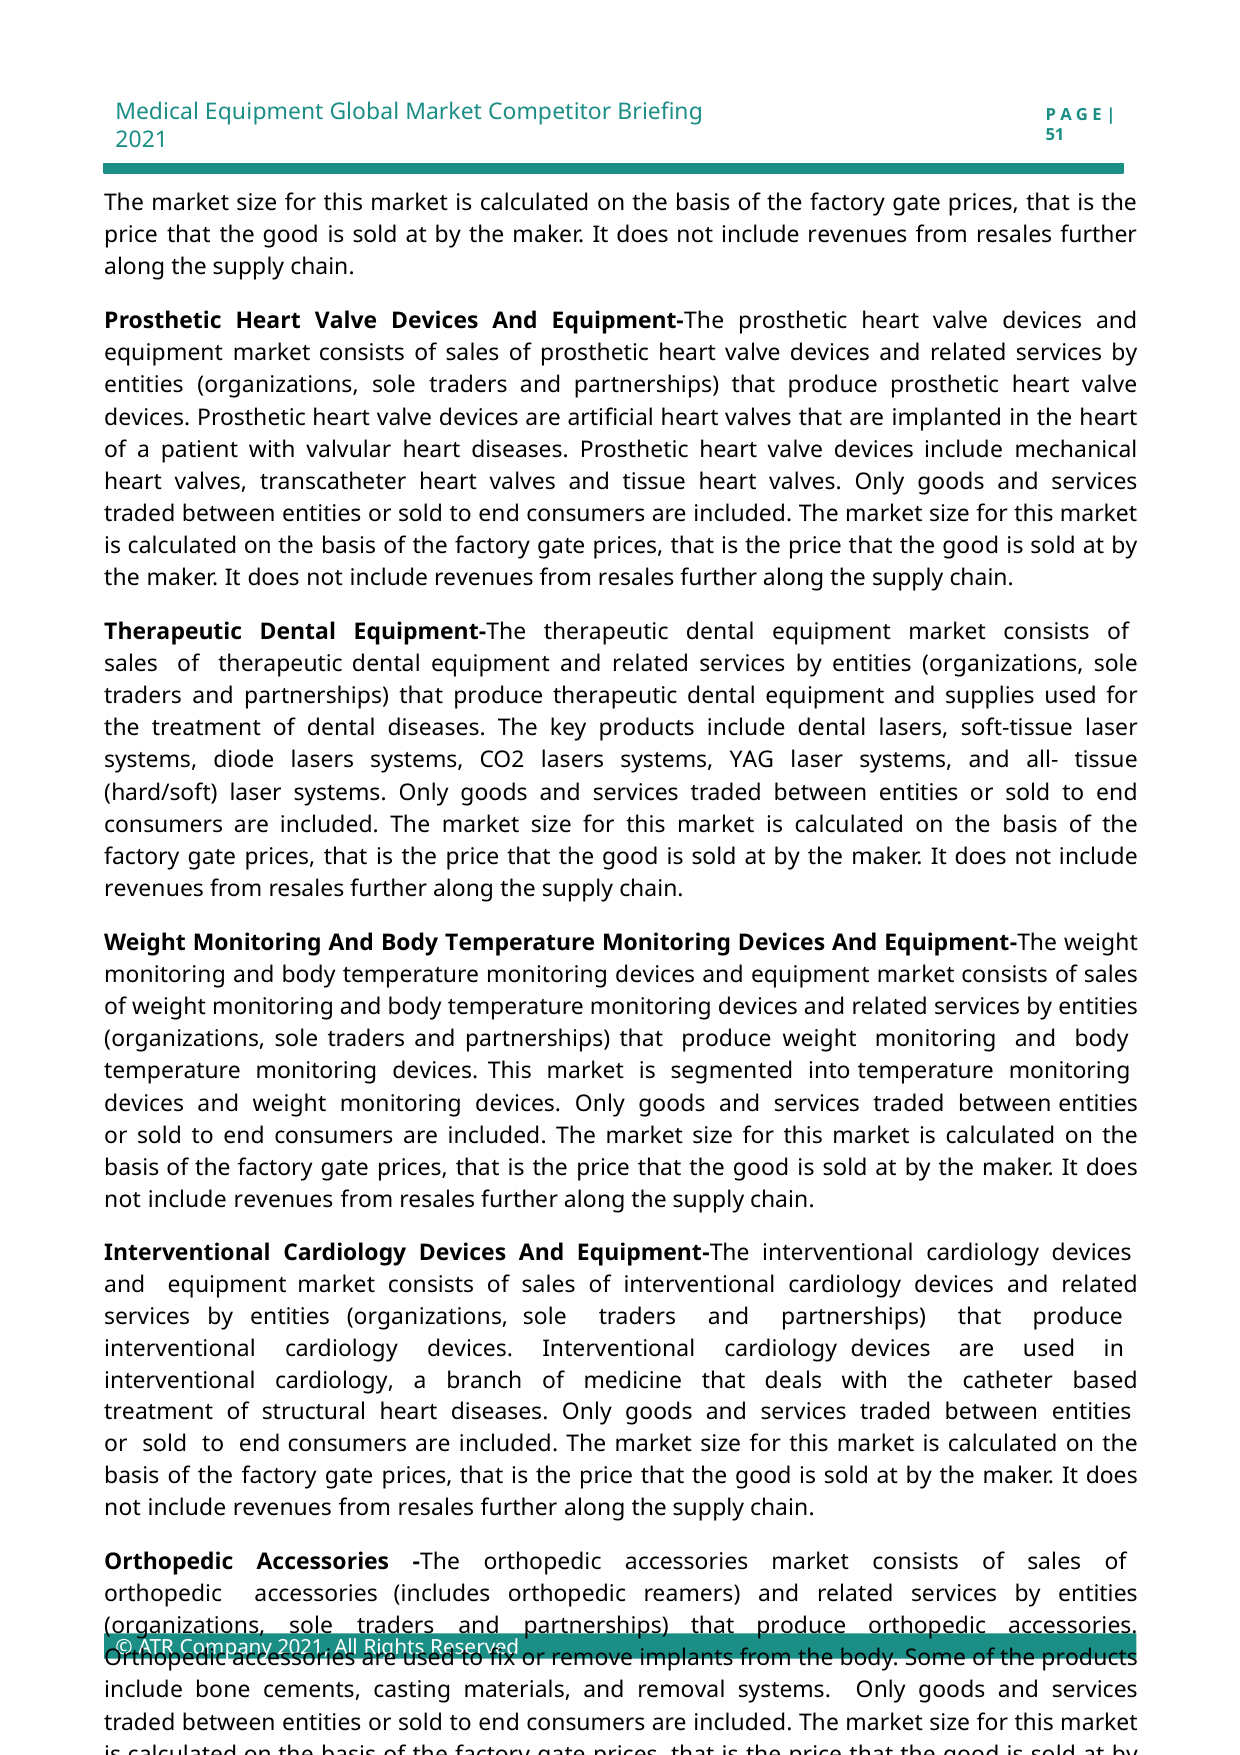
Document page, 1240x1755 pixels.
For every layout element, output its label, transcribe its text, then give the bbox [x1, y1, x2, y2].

text_box The market size for this market is calculated on the basis of the factory gate prices, that is the price that the good is sold at by the maker. It does not include revenues from resales further along the supply chain. Prosthetic Heart Valve Devices And Equipment-The prosthetic heart valve devices and equipment market consists of sales of prosthetic heart valve devices and related services by entities (organizations, sole traders and partnerships) that produce prosthetic heart valve devices. Prosthetic heart valve devices are artificial heart valves that are implanted in the heart of a patient with valvular heart diseases. Prosthetic heart valve devices include mechanical heart valves, transcatheter heart valves and tissue heart valves. Only goods and services traded between entities or sold to end consumers are included. The market size for this market is calculated on the basis of the factory gate prices, that is the price that the good is sold at by the maker. It does not include revenues from resales further along the supply chain. Therapeutic Dental Equipment-The therapeutic dental equipment market consists of sales of therapeutic dental equipment and related services by entities (organizations, sole traders and partnerships) that produce therapeutic dental equipment and supplies used for the treatment of dental diseases. The key products include dental lasers, soft-tissue laser systems, diode lasers systems, CO2 lasers systems, YAG laser systems, and all- tissue (hard/soft) laser systems. Only goods and services traded between entities or sold to end consumers are included. The market size for this market is calculated on the basis of the factory gate prices, that is the price that the good is sold at by the maker. It does not include revenues from resales further along the supply chain. Weight Monitoring And Body Temperature Monitoring Devices And Equipment-The weight monitoring and body temperature monitoring devices and equipment market consists of sales of weight monitoring and body temperature monitoring devices and related services by entities (organizations, sole traders and partnerships) that produce weight monitoring and body temperature monitoring devices. This market is segmented into temperature monitoring devices and weight monitoring devices. Only goods and services traded between entities or sold to end consumers are included. The market size for this market is calculated on the basis of the factory gate prices, that is the price that the good is sold at by the maker. It does not include revenues from resales further along the supply chain. Interventional Cardiology Devices And Equipment-The interventional cardiology devices and equipment market consists of sales of interventional cardiology devices and related services by entities (organizations, sole traders and partnerships) that produce interventional cardiology devices. Interventional cardiology devices are used in interventional cardiology, a branch of medicine that deals with the catheter based treatment of structural heart diseases. Only goods and services traded between entities or sold to end consumers are included. The market size for this market is calculated on the basis of the factory gate prices, that is the price that the good is sold at by the maker. It does not include revenues from resales further along the supply chain. Orthopedic Accessories -The orthopedic accessories market consists of sales of orthopedic accessories (includes orthopedic reamers) and related services by entities (organizations, sole traders and partnerships) that produce orthopedic accessories. Orthopedic accessories are used to fix or remove implants from the body. Some of the products include bone cements, casting materials, and removal systems. Only goods and services traded between entities or sold to end consumers are included. The market size for this market is calculated on the basis of the factory gate prices, that is the price that the good is sold at by the maker. It does not include revenues from resales further along the supply chain. [102, 182, 1139, 1755]
text_box [104, 163, 1123, 173]
text_box Medical Equipment Global Market Competitor Briefing 2021 [113, 96, 728, 152]
footer [248, 1700, 1004, 1755]
text_box P A G E | 51 [1043, 104, 1128, 145]
